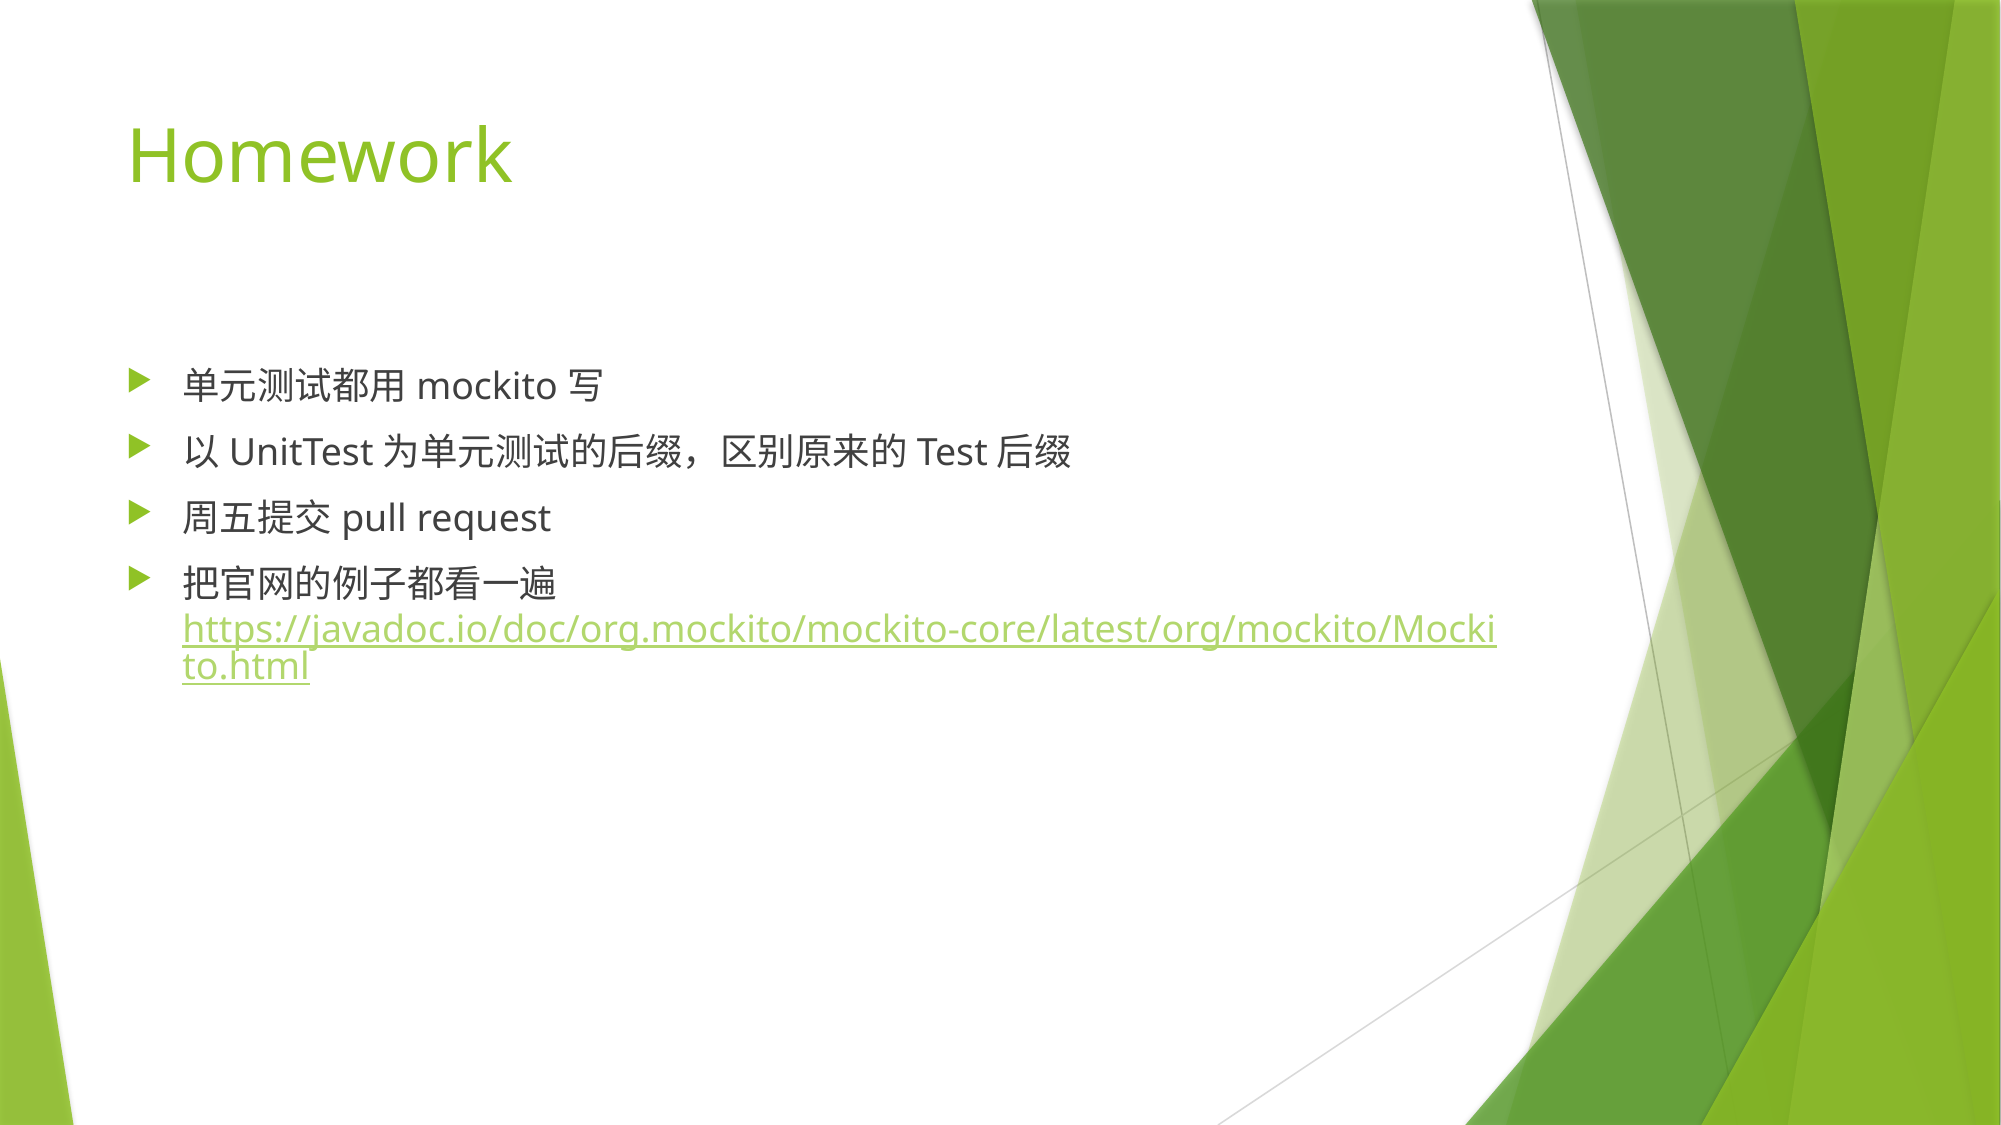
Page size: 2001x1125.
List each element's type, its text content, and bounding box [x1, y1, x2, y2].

list 单元测试都用mockito写 以UnitTest为单元测试的后缀，区别原来的Test后缀 周五提交pull request 把官网的例子都看一遍https://javadoc.io/doc/org.mockito/mockito-core/latest/org/mockito/Mockito.html [111, 354, 1522, 992]
title Homework [111, 99, 1522, 317]
